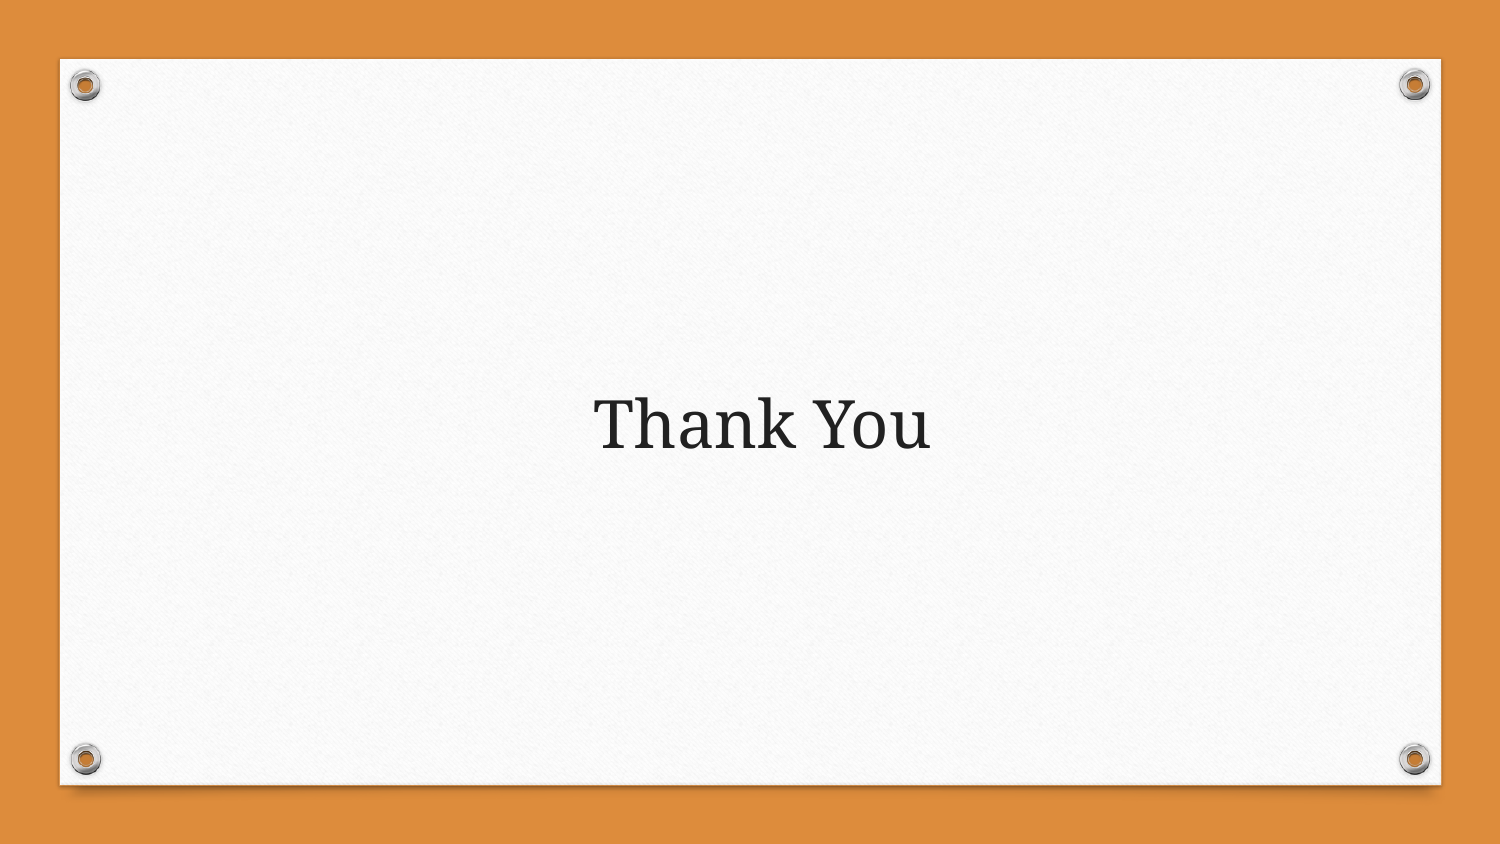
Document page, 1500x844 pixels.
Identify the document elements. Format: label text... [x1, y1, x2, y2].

title Thank You [309, 286, 1192, 557]
picture [0, 0, 1500, 844]
